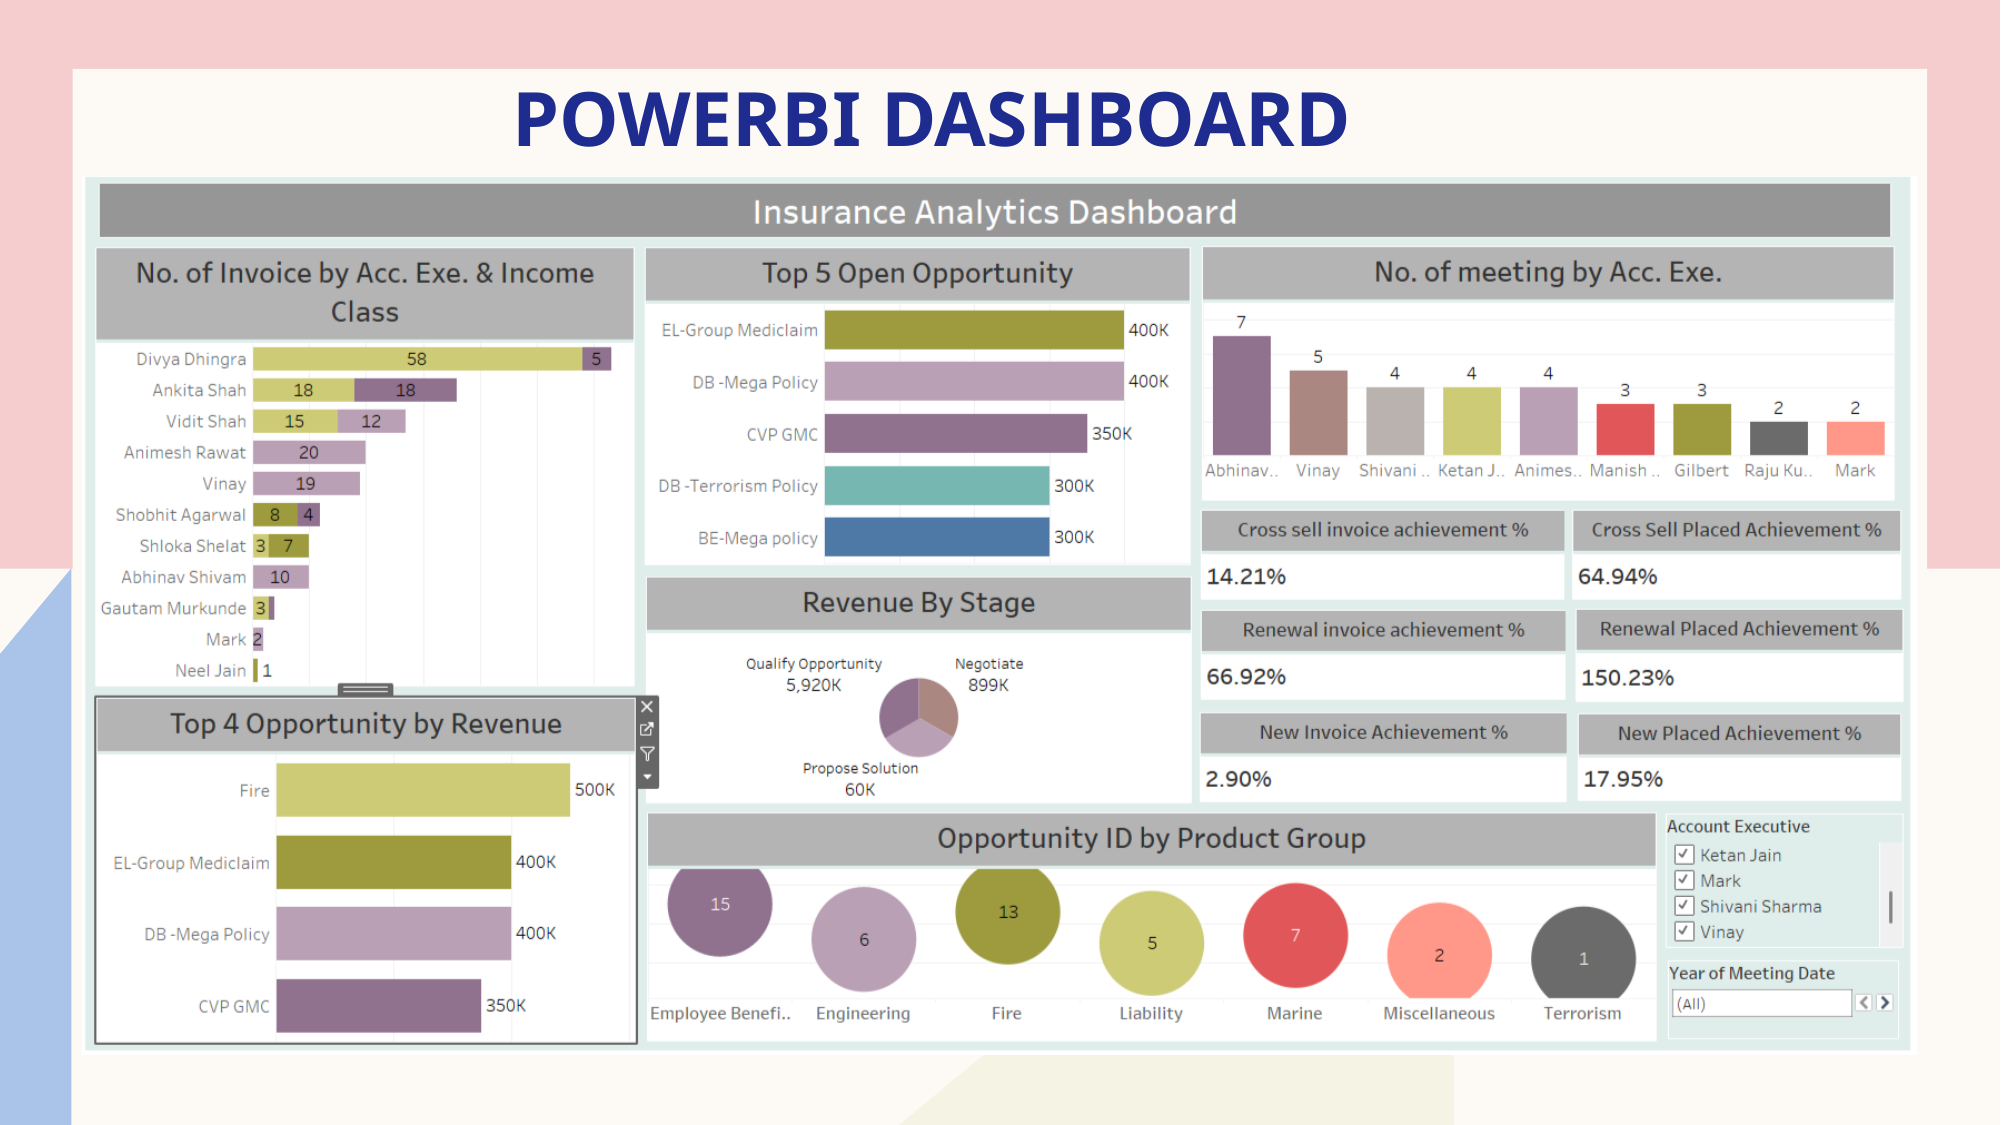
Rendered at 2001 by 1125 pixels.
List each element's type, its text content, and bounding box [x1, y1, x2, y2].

text_box Powerbi dashboard [497, 32, 1503, 162]
picture [82, 176, 1917, 1055]
